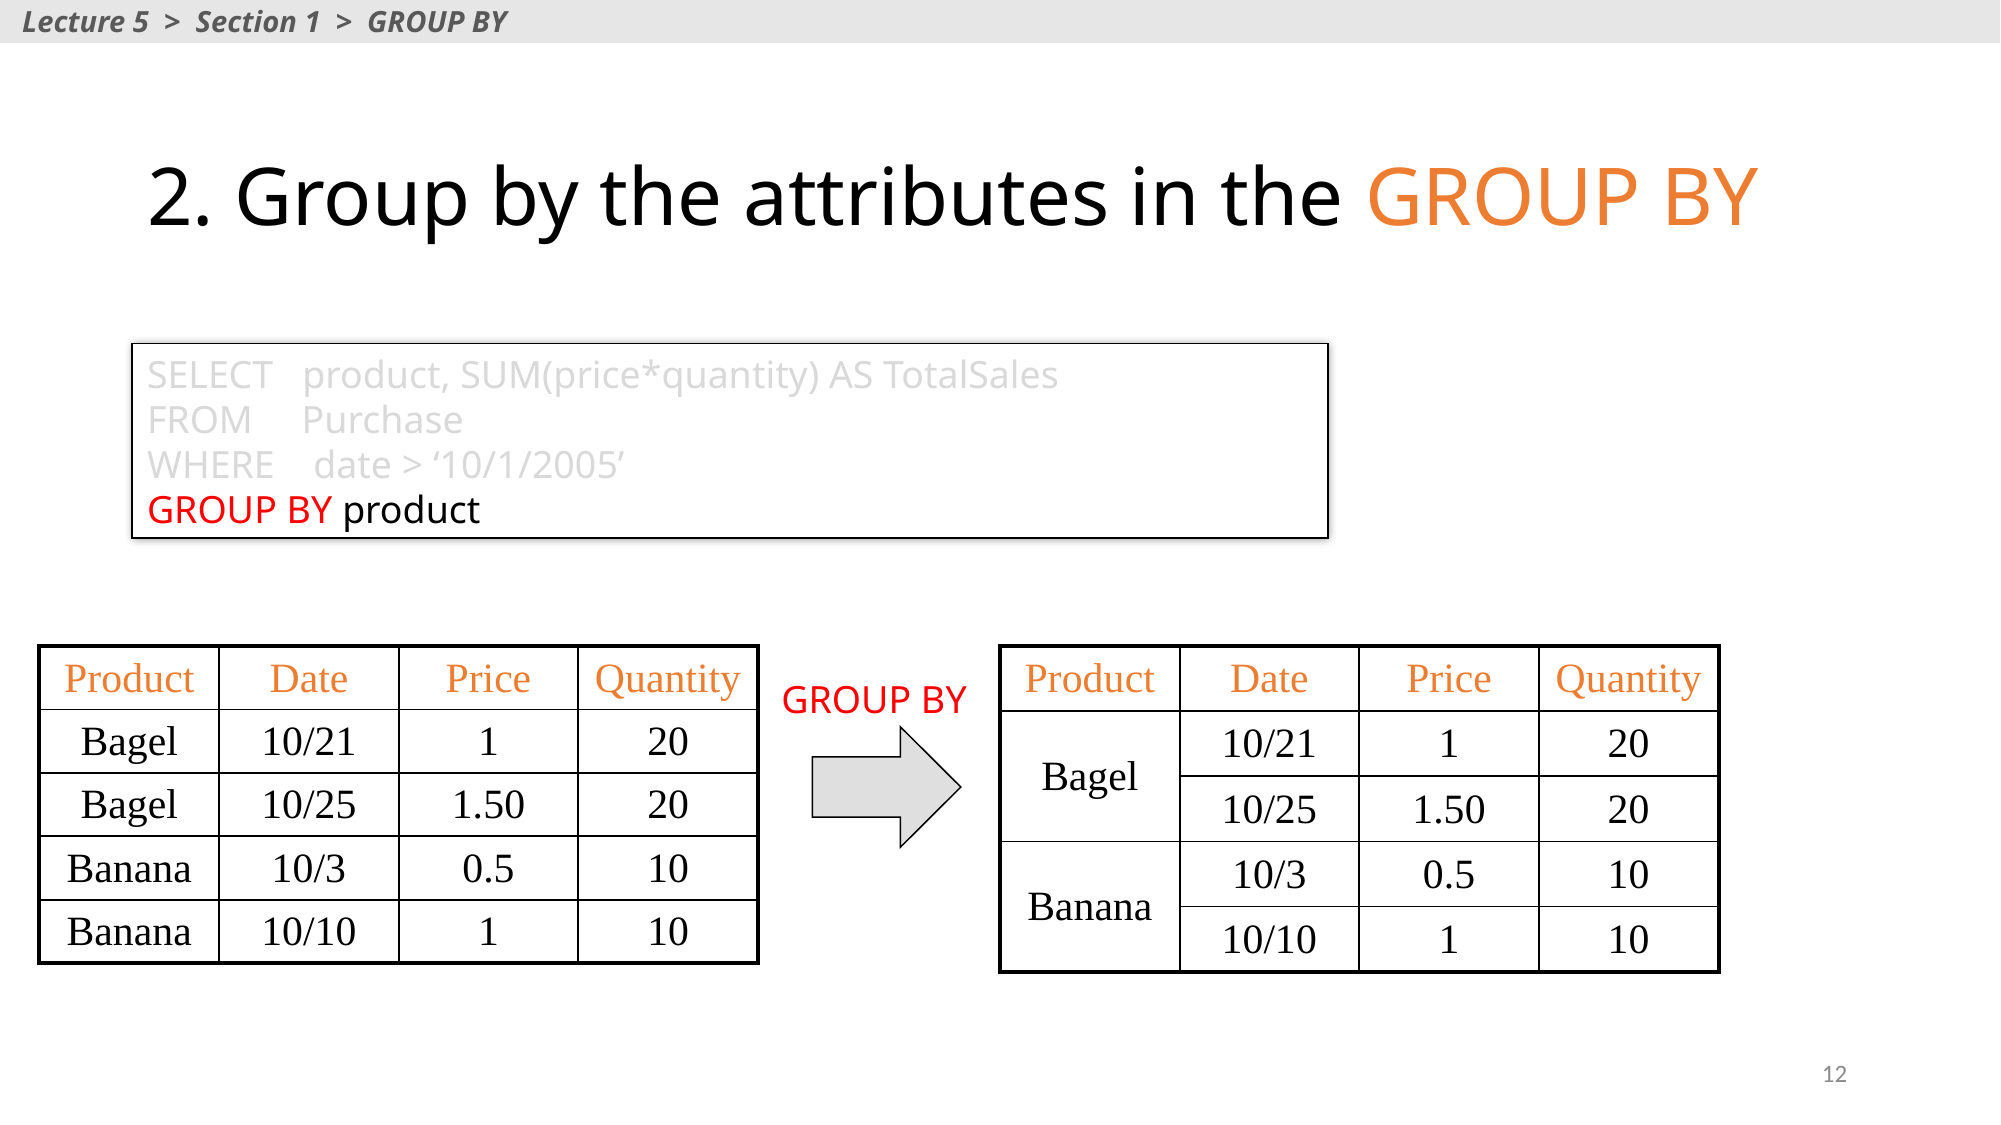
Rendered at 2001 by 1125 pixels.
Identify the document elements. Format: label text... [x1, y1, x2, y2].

table_header Price [1360, 648, 1538, 710]
table_cell 1 [400, 901, 577, 961]
table_cell Bagel [41, 774, 218, 835]
title 2. Group by the attributes in the GROUP BY [132, 102, 1781, 290]
table_cell 10 [1540, 842, 1717, 906]
table_cell 1.50 [400, 774, 577, 835]
table_cell 10/25 [1181, 777, 1358, 841]
text_box GROUP BY [766, 668, 992, 728]
table_header Product [1002, 648, 1179, 710]
slide_number 12 [1412, 1042, 1863, 1103]
table_cell Bagel [1002, 712, 1179, 841]
table_cell 1 [1360, 907, 1538, 970]
table_cell 10/21 [220, 710, 398, 772]
table_cell 10/25 [220, 774, 398, 835]
table_cell 10/3 [1181, 842, 1358, 906]
table_cell Banana [41, 837, 218, 899]
table_cell Banana [1002, 842, 1179, 970]
table_cell 10 [579, 837, 756, 899]
table_cell 20 [579, 710, 756, 772]
table_cell 1 [1360, 712, 1538, 775]
table_cell 10 [1540, 907, 1717, 970]
table_cell 1.50 [1360, 777, 1538, 841]
table_cell 10/10 [220, 901, 398, 961]
table_header Quantity [579, 648, 756, 709]
table_cell 0.5 [400, 837, 577, 899]
table_header Date [220, 648, 398, 709]
table_header Price [400, 648, 577, 709]
table_header Product [41, 648, 218, 709]
table_cell Bagel [41, 710, 218, 772]
table_cell 0.5 [1360, 842, 1538, 906]
table_cell 10/21 [1181, 712, 1358, 775]
table_cell 10 [579, 901, 756, 961]
table_cell 10/10 [1181, 907, 1358, 970]
table_cell 20 [1540, 777, 1717, 841]
text_box SELECT product, SUM(price*quantity) AS TotalSales FROM Purchase WHERE date > ‘10/1/2005’ GROUP BY product [132, 343, 1328, 539]
table_header Date [1181, 648, 1358, 710]
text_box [0, 0, 2000, 47]
text_box [812, 728, 961, 848]
table_cell Banana [41, 901, 218, 961]
table_header Quantity [1540, 648, 1717, 710]
table_cell 1 [400, 710, 577, 772]
table_cell 20 [579, 774, 756, 835]
table_cell 10/3 [220, 837, 398, 899]
table_cell 20 [1540, 712, 1717, 775]
